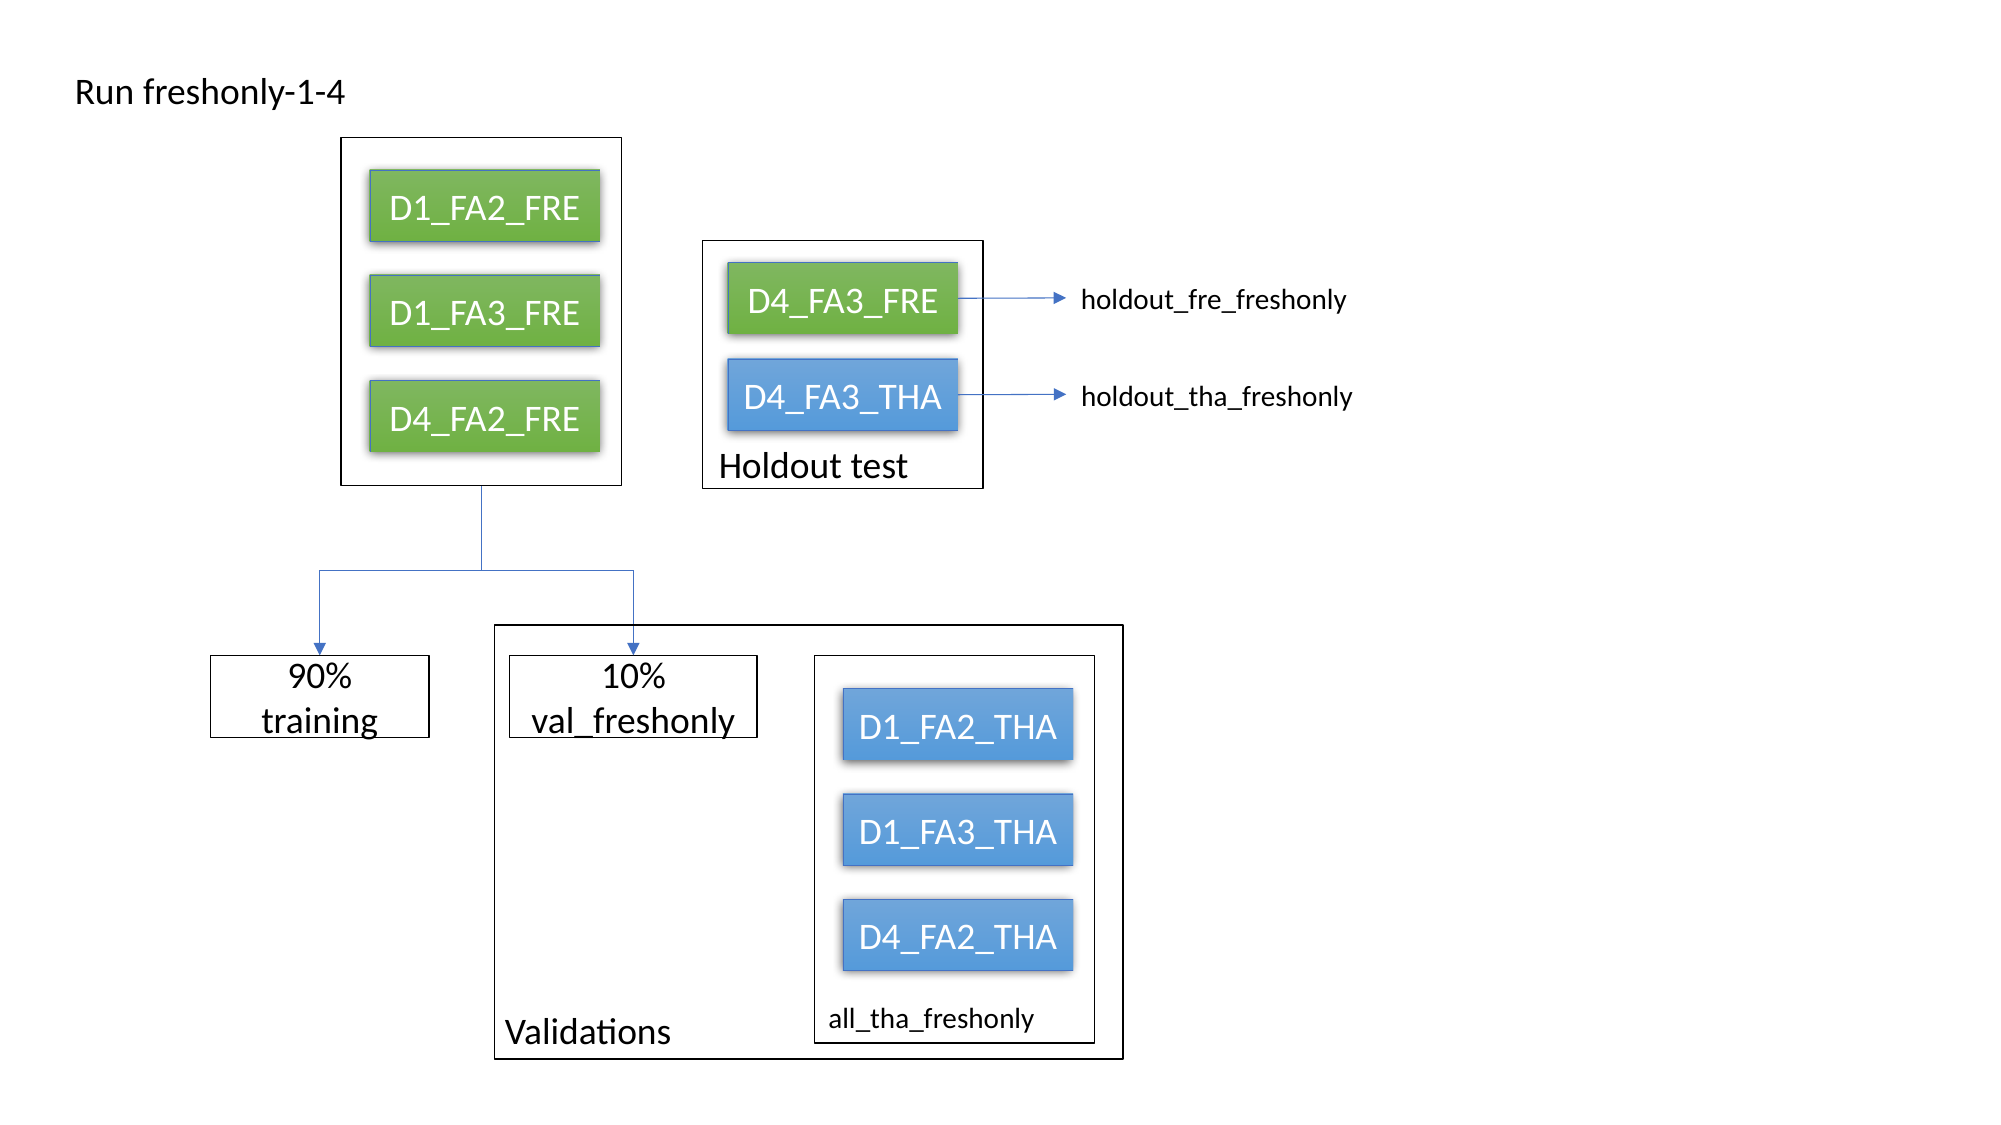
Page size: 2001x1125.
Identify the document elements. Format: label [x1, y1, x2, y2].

text_box [58, 59, 1370, 1061]
